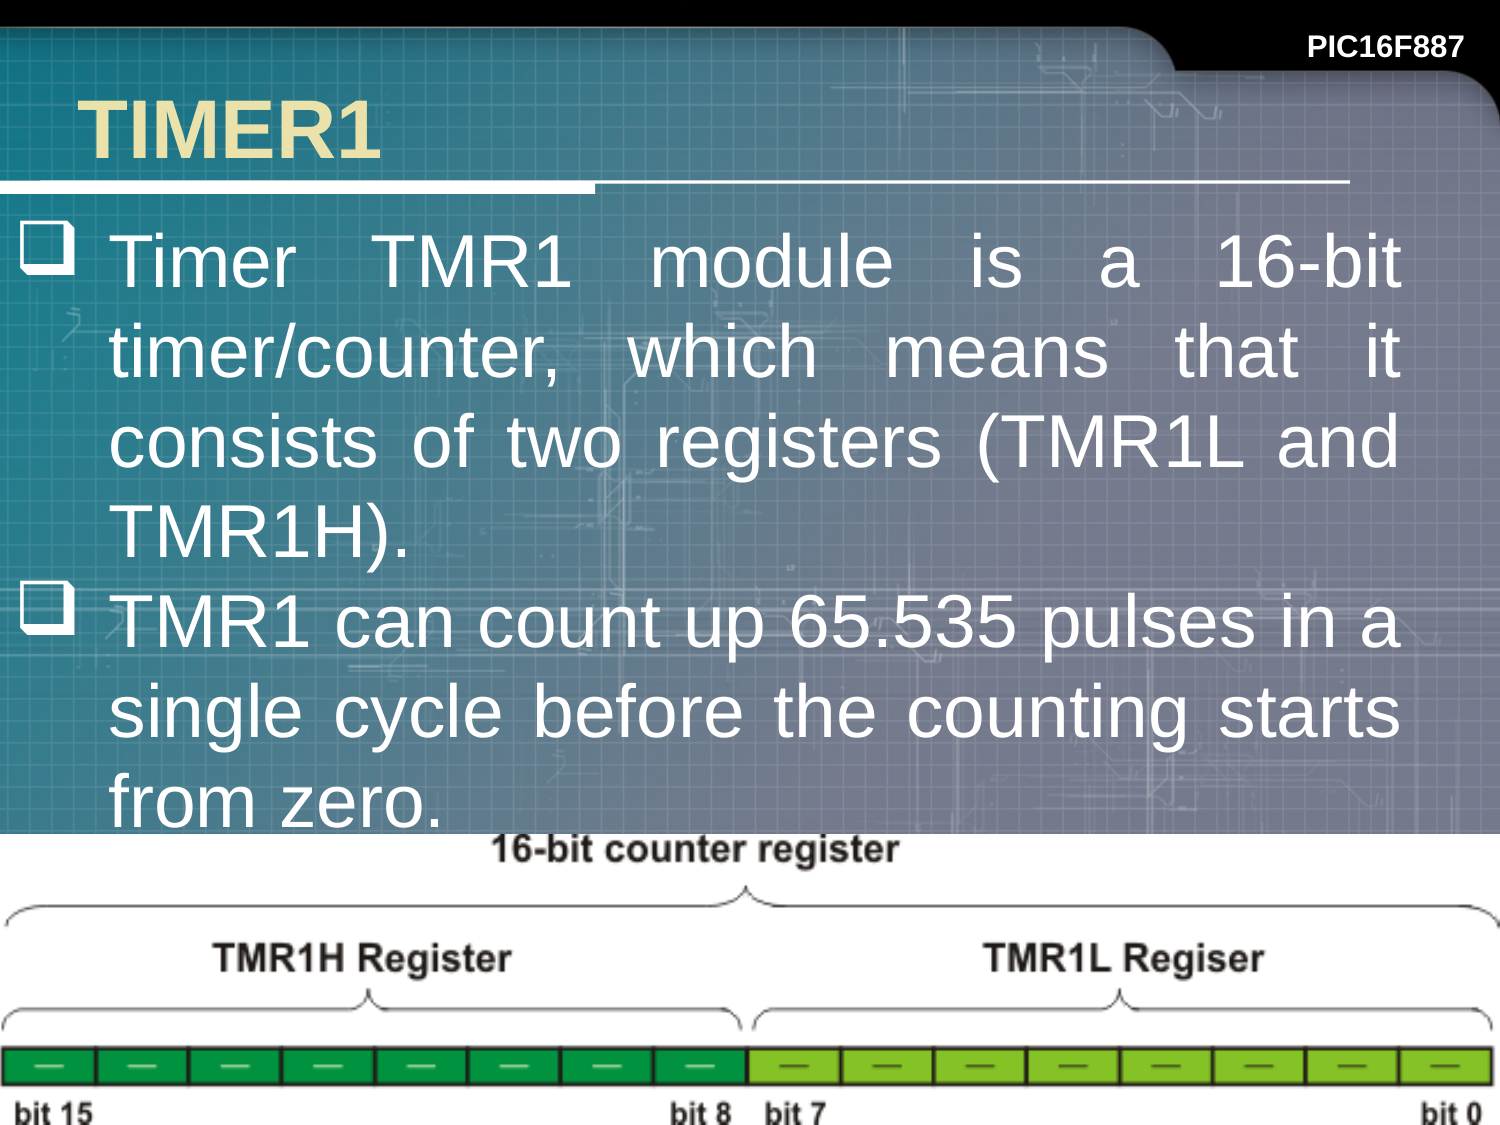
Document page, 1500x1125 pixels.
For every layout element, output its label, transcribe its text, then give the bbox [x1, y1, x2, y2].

picture [0, 0, 1500, 1125]
title TIMER1 [62, 87, 1400, 163]
text_box Timer TMR1 module is a 16-bit timer/counter, which means that it consists of two registers (TMR1L and TMR1H). TMR1 can count up 65.535 pulses in a single cycle before the counting starts from zero. [0, 205, 1418, 834]
